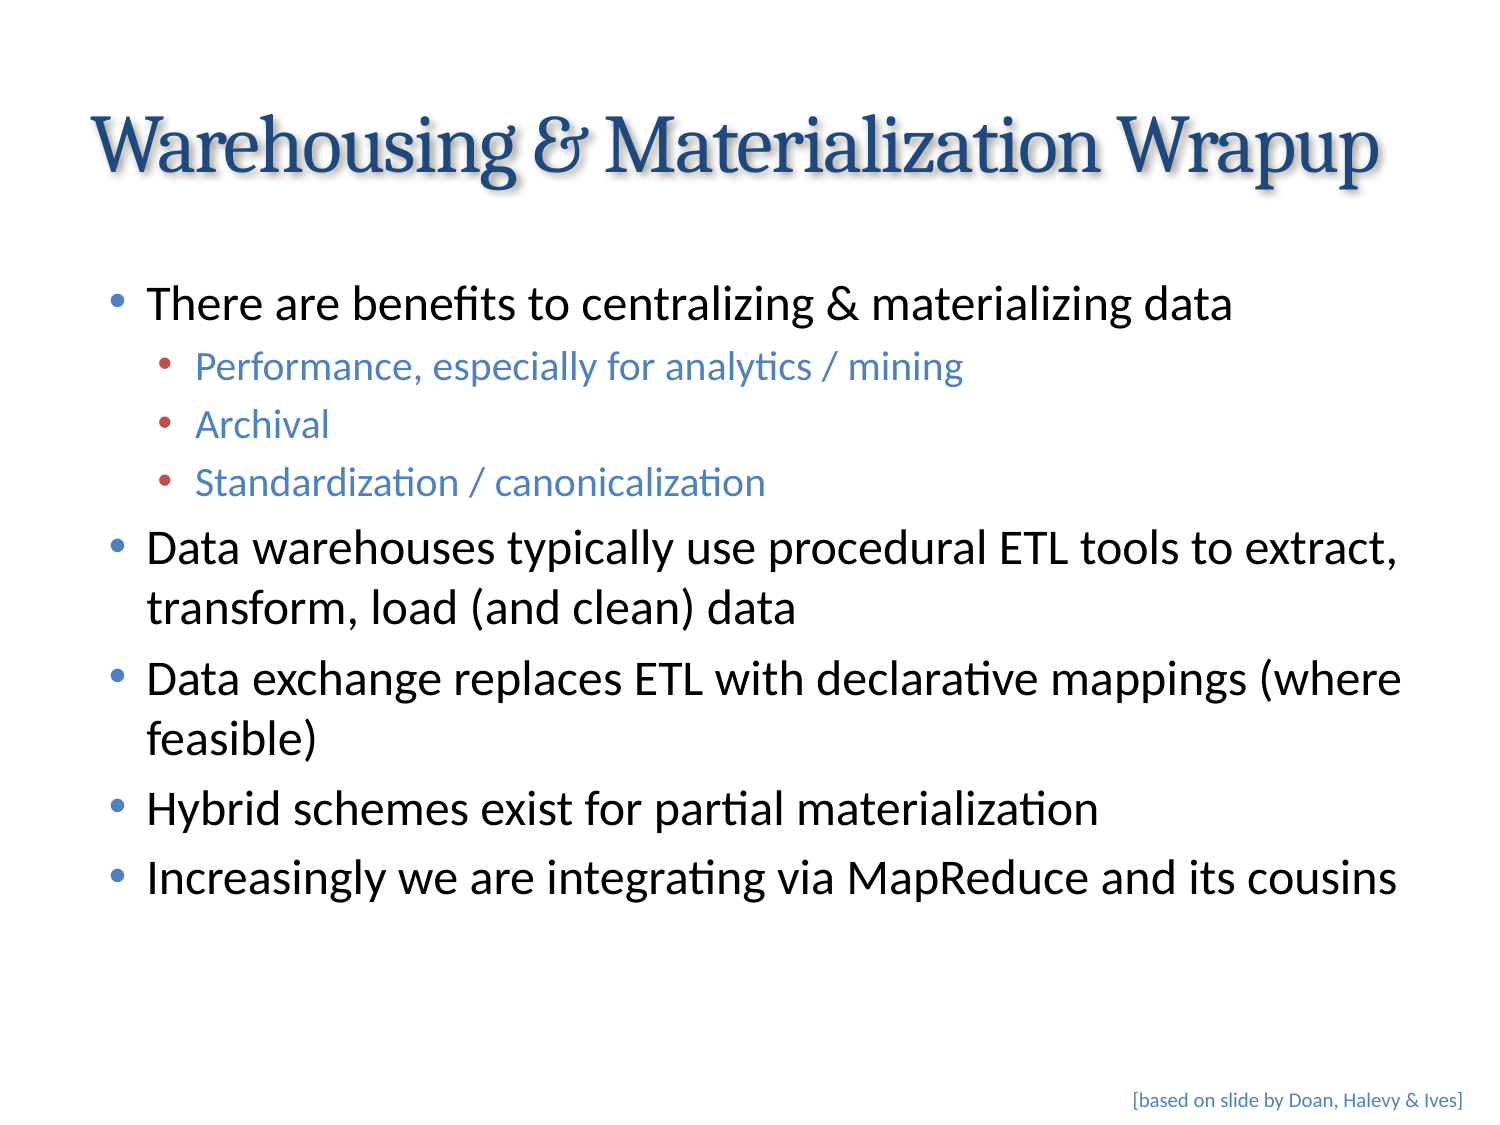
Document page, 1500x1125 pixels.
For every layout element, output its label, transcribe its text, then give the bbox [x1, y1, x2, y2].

list There are benefits to centralizing & materializing data Performance, especially for analytics / mining Archival Standardization / canonicalization Data warehouses typically use procedural ETL tools to extract, transform, load (and clean) data Data exchange replaces ETL with declarative mappings (where feasible) Hybrid schemes exist for partial materialization Increasingly we are integrating via MapReduce and its cousins [74, 262, 1426, 1051]
title Warehousing & Materialization Wrapup [75, 45, 1427, 233]
text_box [based on slide by Doan, Halevy & Ives] [1117, 1079, 1479, 1120]
